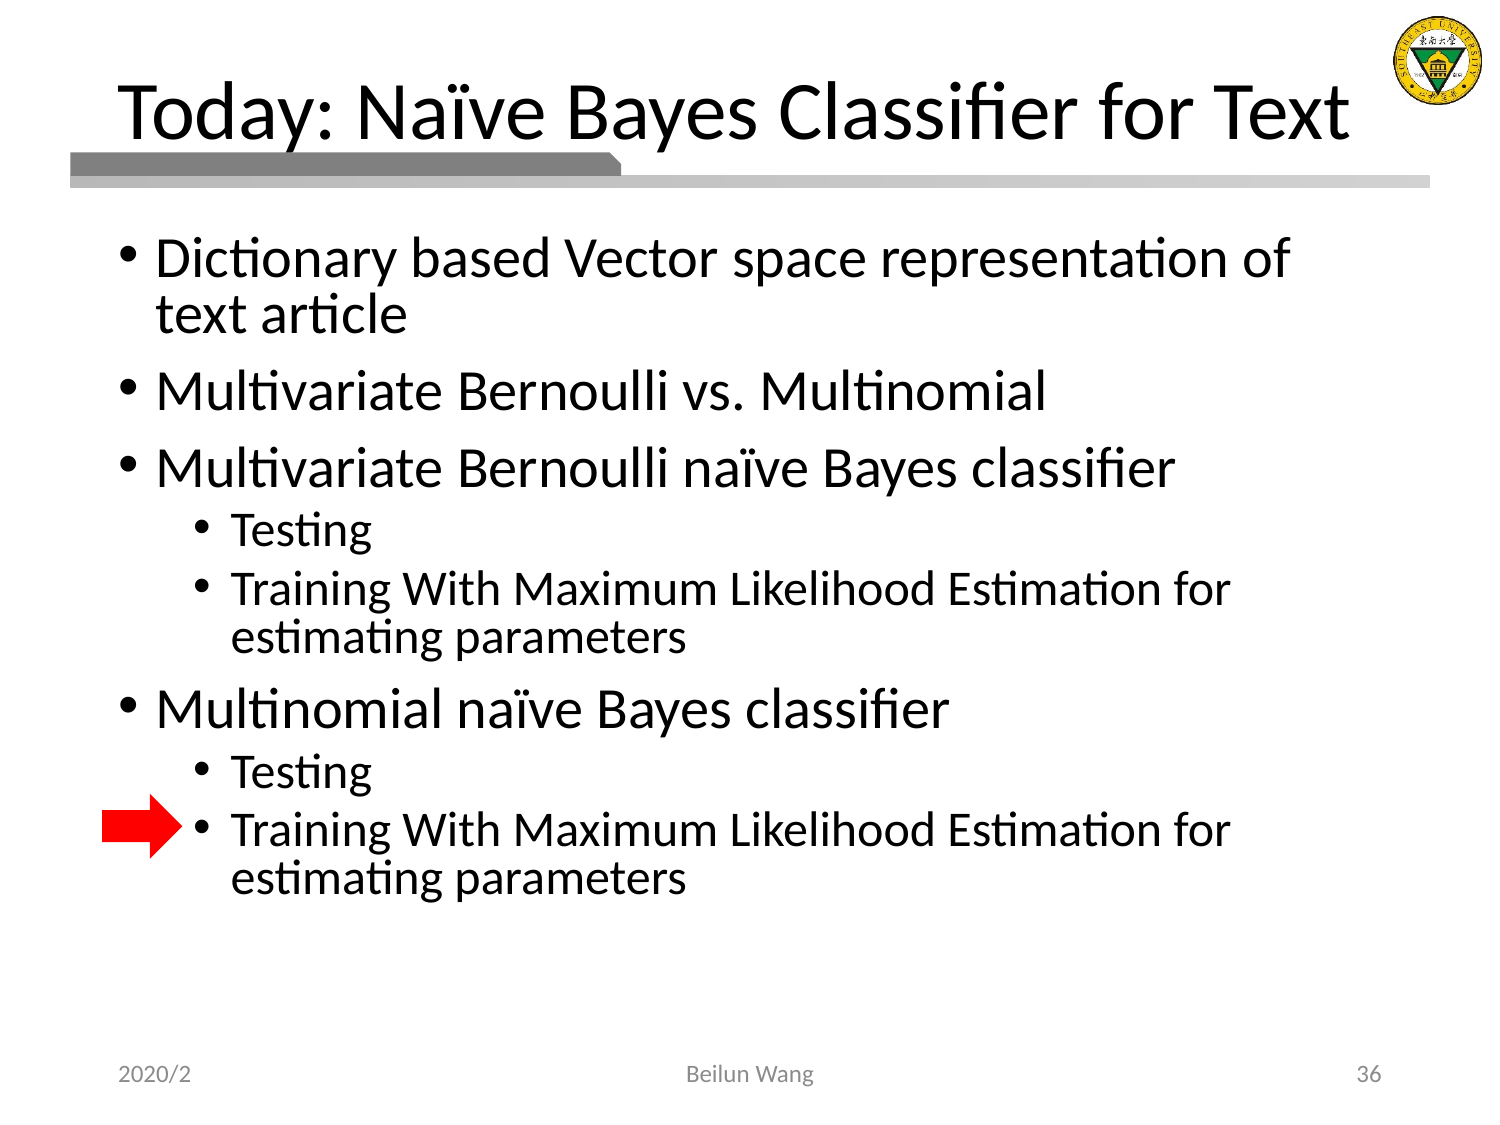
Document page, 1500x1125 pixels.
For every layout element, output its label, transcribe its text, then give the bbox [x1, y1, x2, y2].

slide_number 2020/2 [103, 1042, 441, 1103]
text_box [102, 793, 183, 859]
slide_number 36 [1059, 1042, 1397, 1103]
footer Beilun Wang [496, 1042, 1004, 1103]
title Today: Naïve Bayes Classifier for Text [103, 59, 1397, 166]
list Dictionary based Vector space representation of text article Multivariate Bernoulli vs. Multinomial Multivariate Bernoulli naïve Bayes classifier Testing Training With Maximum Likelihood Estimation for estimating parameters Multinomial naïve Bayes classifier Testing Training With Maximum Likelihood Estimation for estimating parameters [103, 225, 1397, 1043]
picture [1393, 16, 1482, 105]
